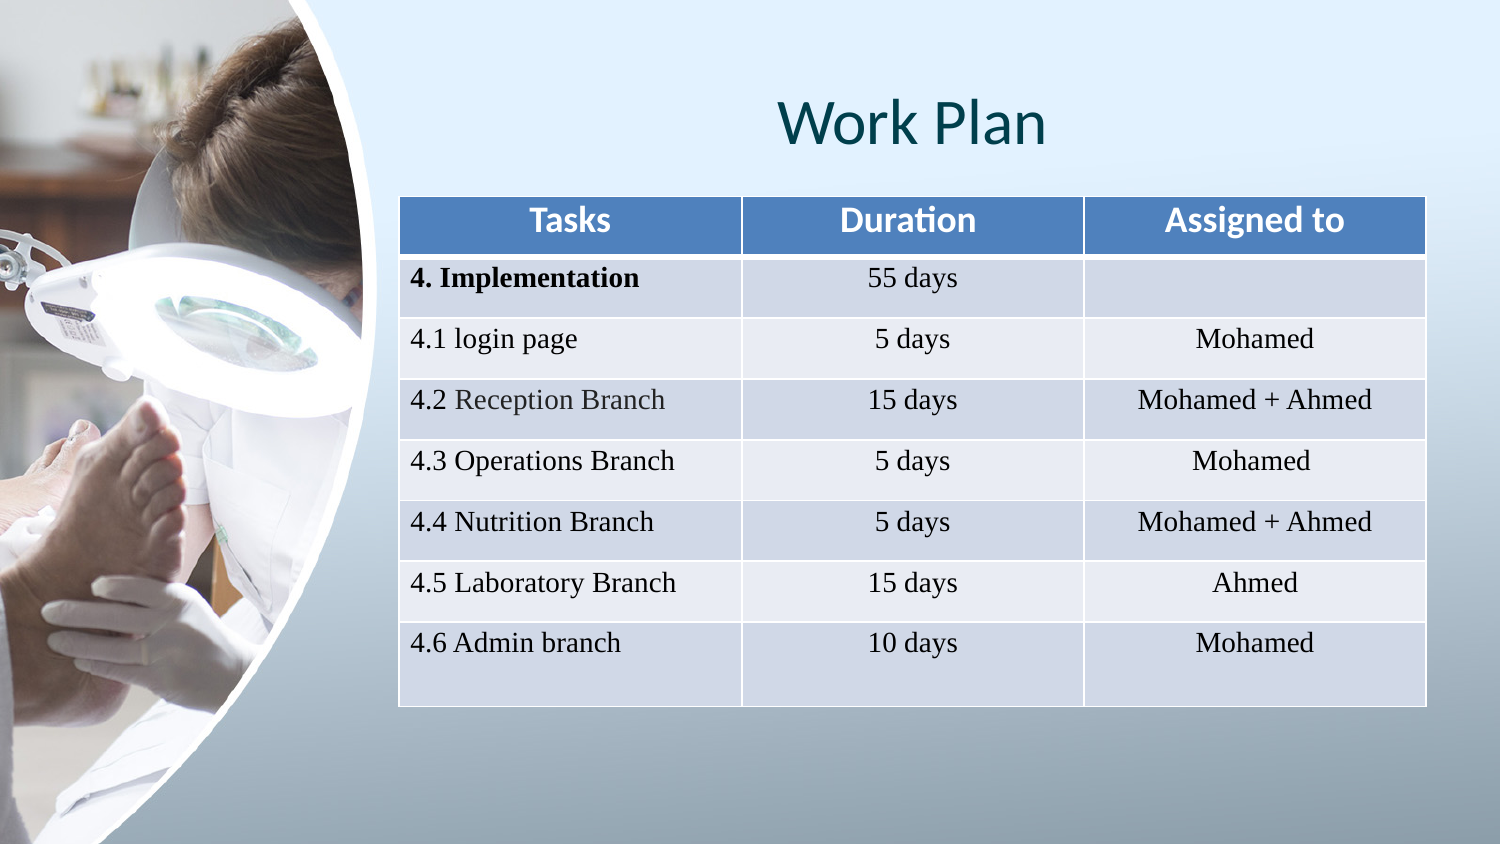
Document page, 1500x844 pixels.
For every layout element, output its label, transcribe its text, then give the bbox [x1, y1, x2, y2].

table_cell 5 days [743, 501, 1083, 560]
table_header Assigned to [1085, 197, 1425, 254]
table_cell 5 days [743, 319, 1083, 378]
table_cell 15 days [743, 562, 1083, 621]
table_cell 4. Implementation [400, 260, 741, 317]
table_cell 4.2 Reception Branch [400, 380, 741, 439]
table_cell Mohamed [1085, 441, 1425, 500]
table_cell 4.5 Laboratory Branch [400, 562, 741, 621]
table_cell Mohamed + Ahmed [1085, 501, 1425, 560]
table_cell 5 days [743, 441, 1083, 500]
table_header Duration [743, 197, 1083, 254]
table_header Tasks [400, 197, 741, 254]
table_cell 4.1 login page [400, 319, 741, 378]
table_cell 10 days [743, 623, 1083, 706]
table_cell 4.3 Operations Branch [400, 441, 741, 500]
table_cell [1085, 260, 1425, 317]
table_cell Ahmed [1085, 562, 1425, 621]
title Work Plan [399, 71, 1427, 166]
table_cell Mohamed [1085, 319, 1425, 378]
table_cell 55 days [743, 260, 1083, 317]
picture [0, 0, 1500, 844]
table_cell Mohamed [1085, 623, 1425, 706]
table_cell 15 days [743, 380, 1083, 439]
table_cell 4.4 Nutrition Branch [400, 501, 741, 560]
table_cell 4.6 Admin branch [400, 623, 741, 706]
table_cell Mohamed + Ahmed [1085, 380, 1425, 439]
